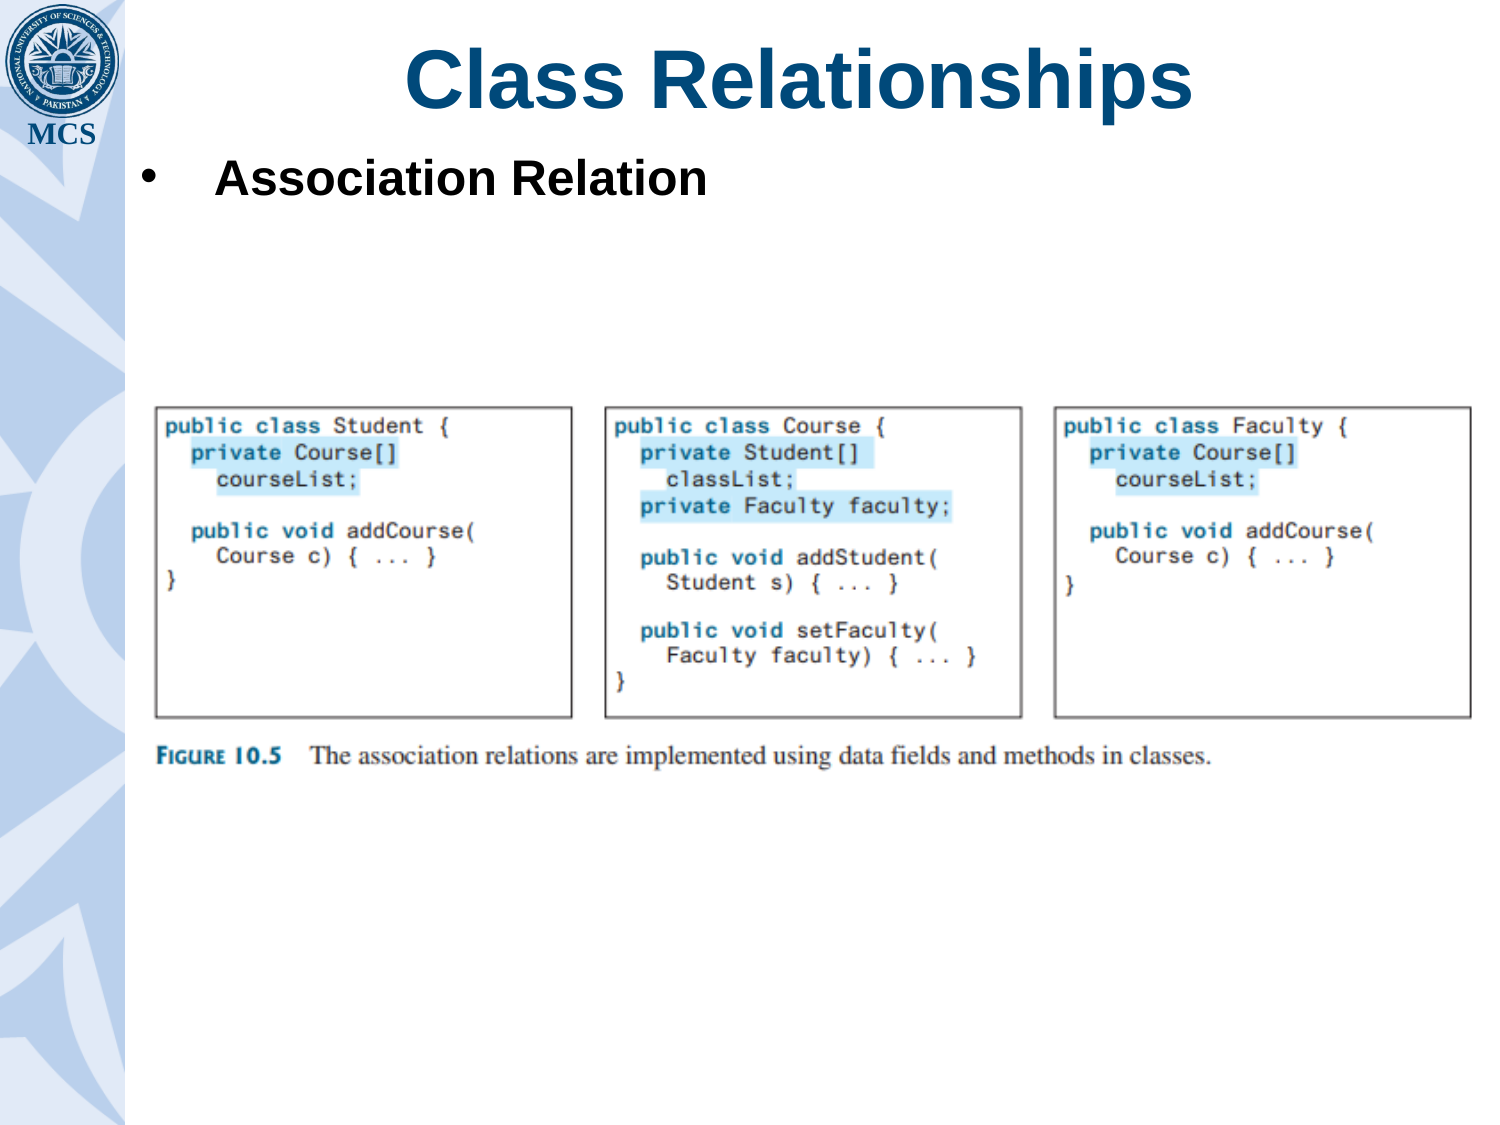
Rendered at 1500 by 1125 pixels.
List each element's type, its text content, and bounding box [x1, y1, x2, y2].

list Association Relation [125, 137, 1500, 1088]
picture [142, 395, 1488, 776]
picture [0, 0, 125, 1125]
title Class Relationships [125, 0, 1475, 137]
